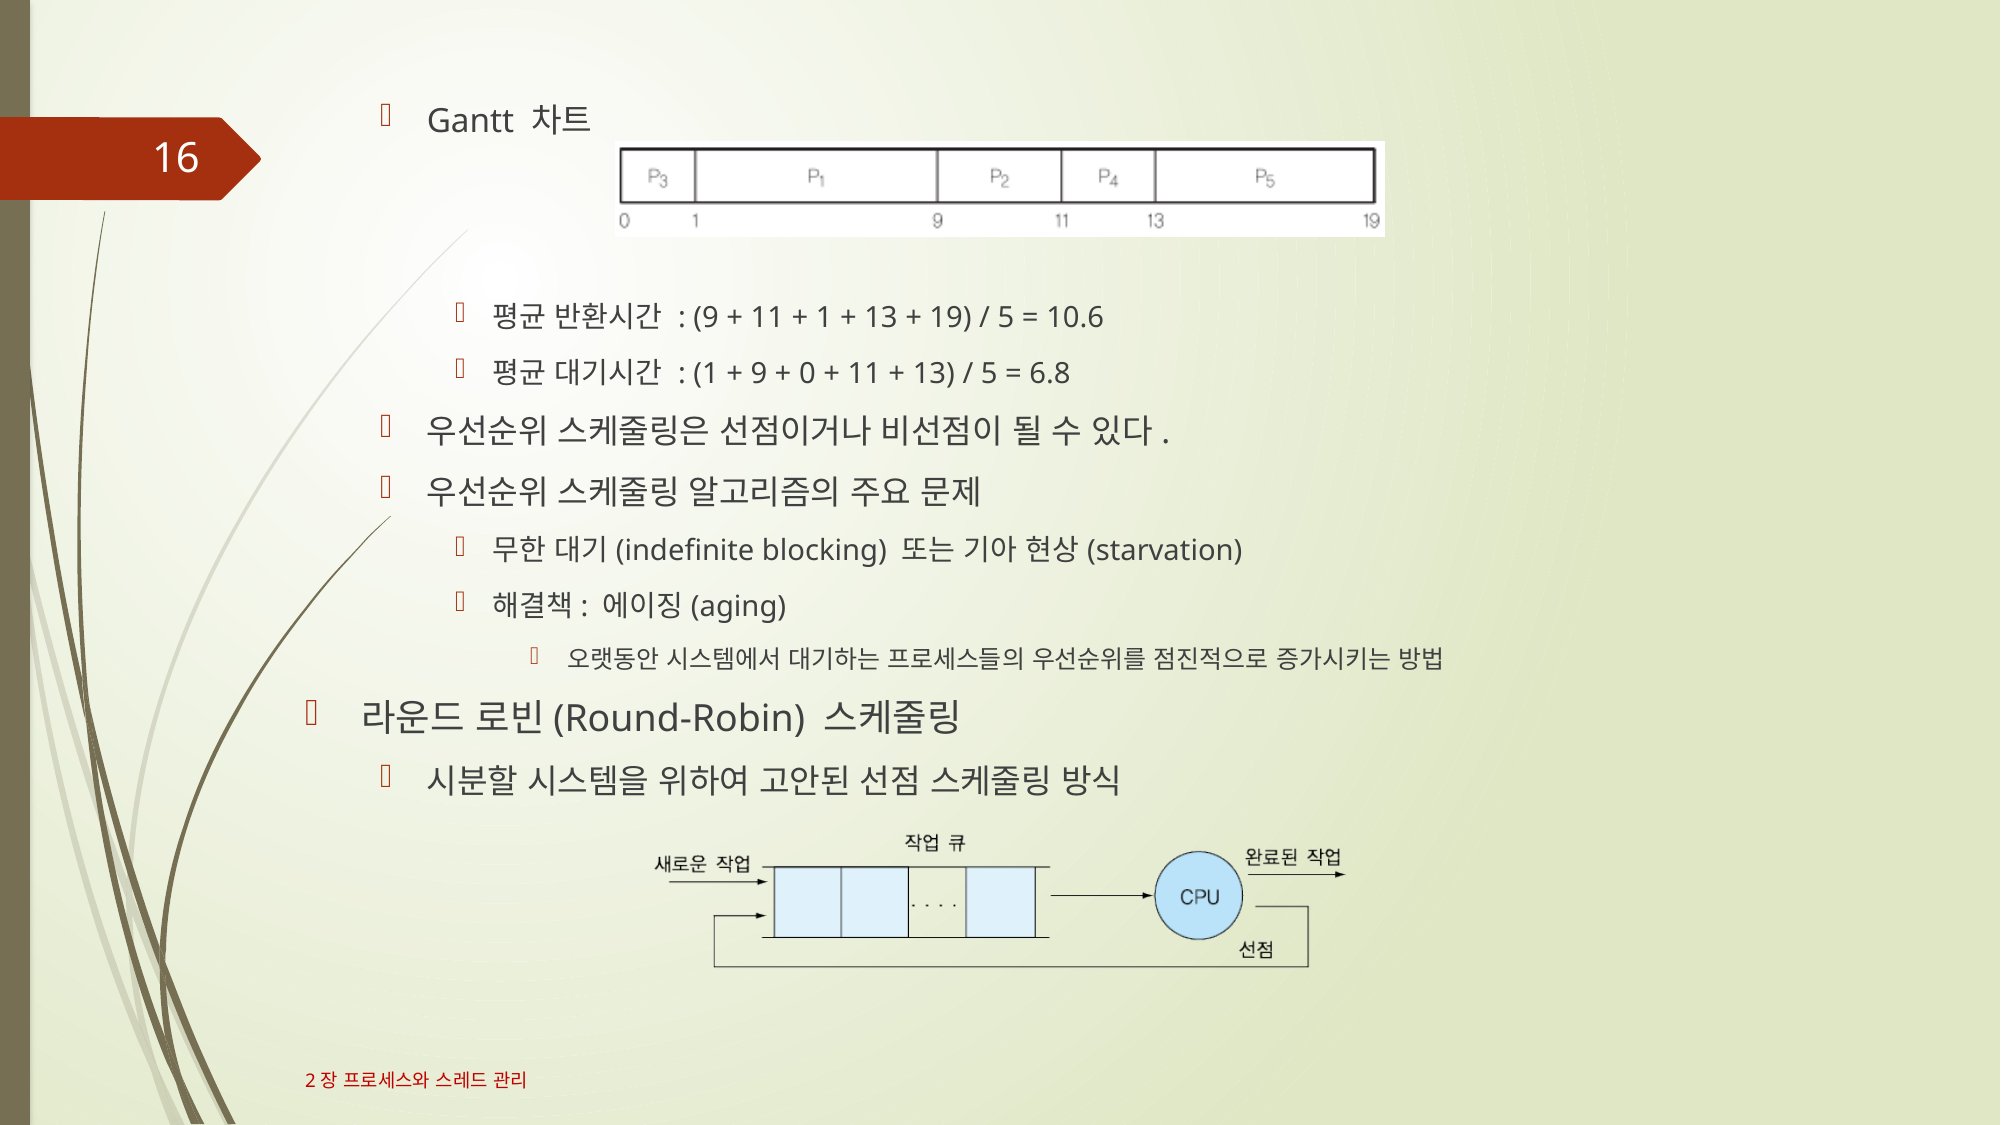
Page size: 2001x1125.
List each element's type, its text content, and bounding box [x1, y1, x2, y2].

picture [587, 831, 1413, 973]
footer 2장 프로세스와 스레드 관리 [290, 1050, 1541, 1111]
slide_number 16 [87, 129, 216, 190]
list Gantt 차트 평균 반환시간 : (9 + 11 + 1 + 13 + 19) / 5 = 10.6 평균 대기시간 : (1 + 9 + 0 + 11 + 13) / 5 = 6.8 우선순위 스케줄링은 선점이거나 비선점이 될 수 있다. 우선순위 스케줄링 알고리즘의 주요 문제 무한 대기(indefinite blocking) 또는 기아 현상(starvation) 해결책: 에이징(aging) 오랫동안 시스템에서 대기하는 프로세스들의 우선순위를 점진적으로 증가시키는 방법 라운드 로빈(Round-Robin) 스케줄링 시분할 시스템을 위하여 고안된 선점 스케줄링 방식 [290, 91, 1888, 1034]
picture [615, 140, 1385, 238]
